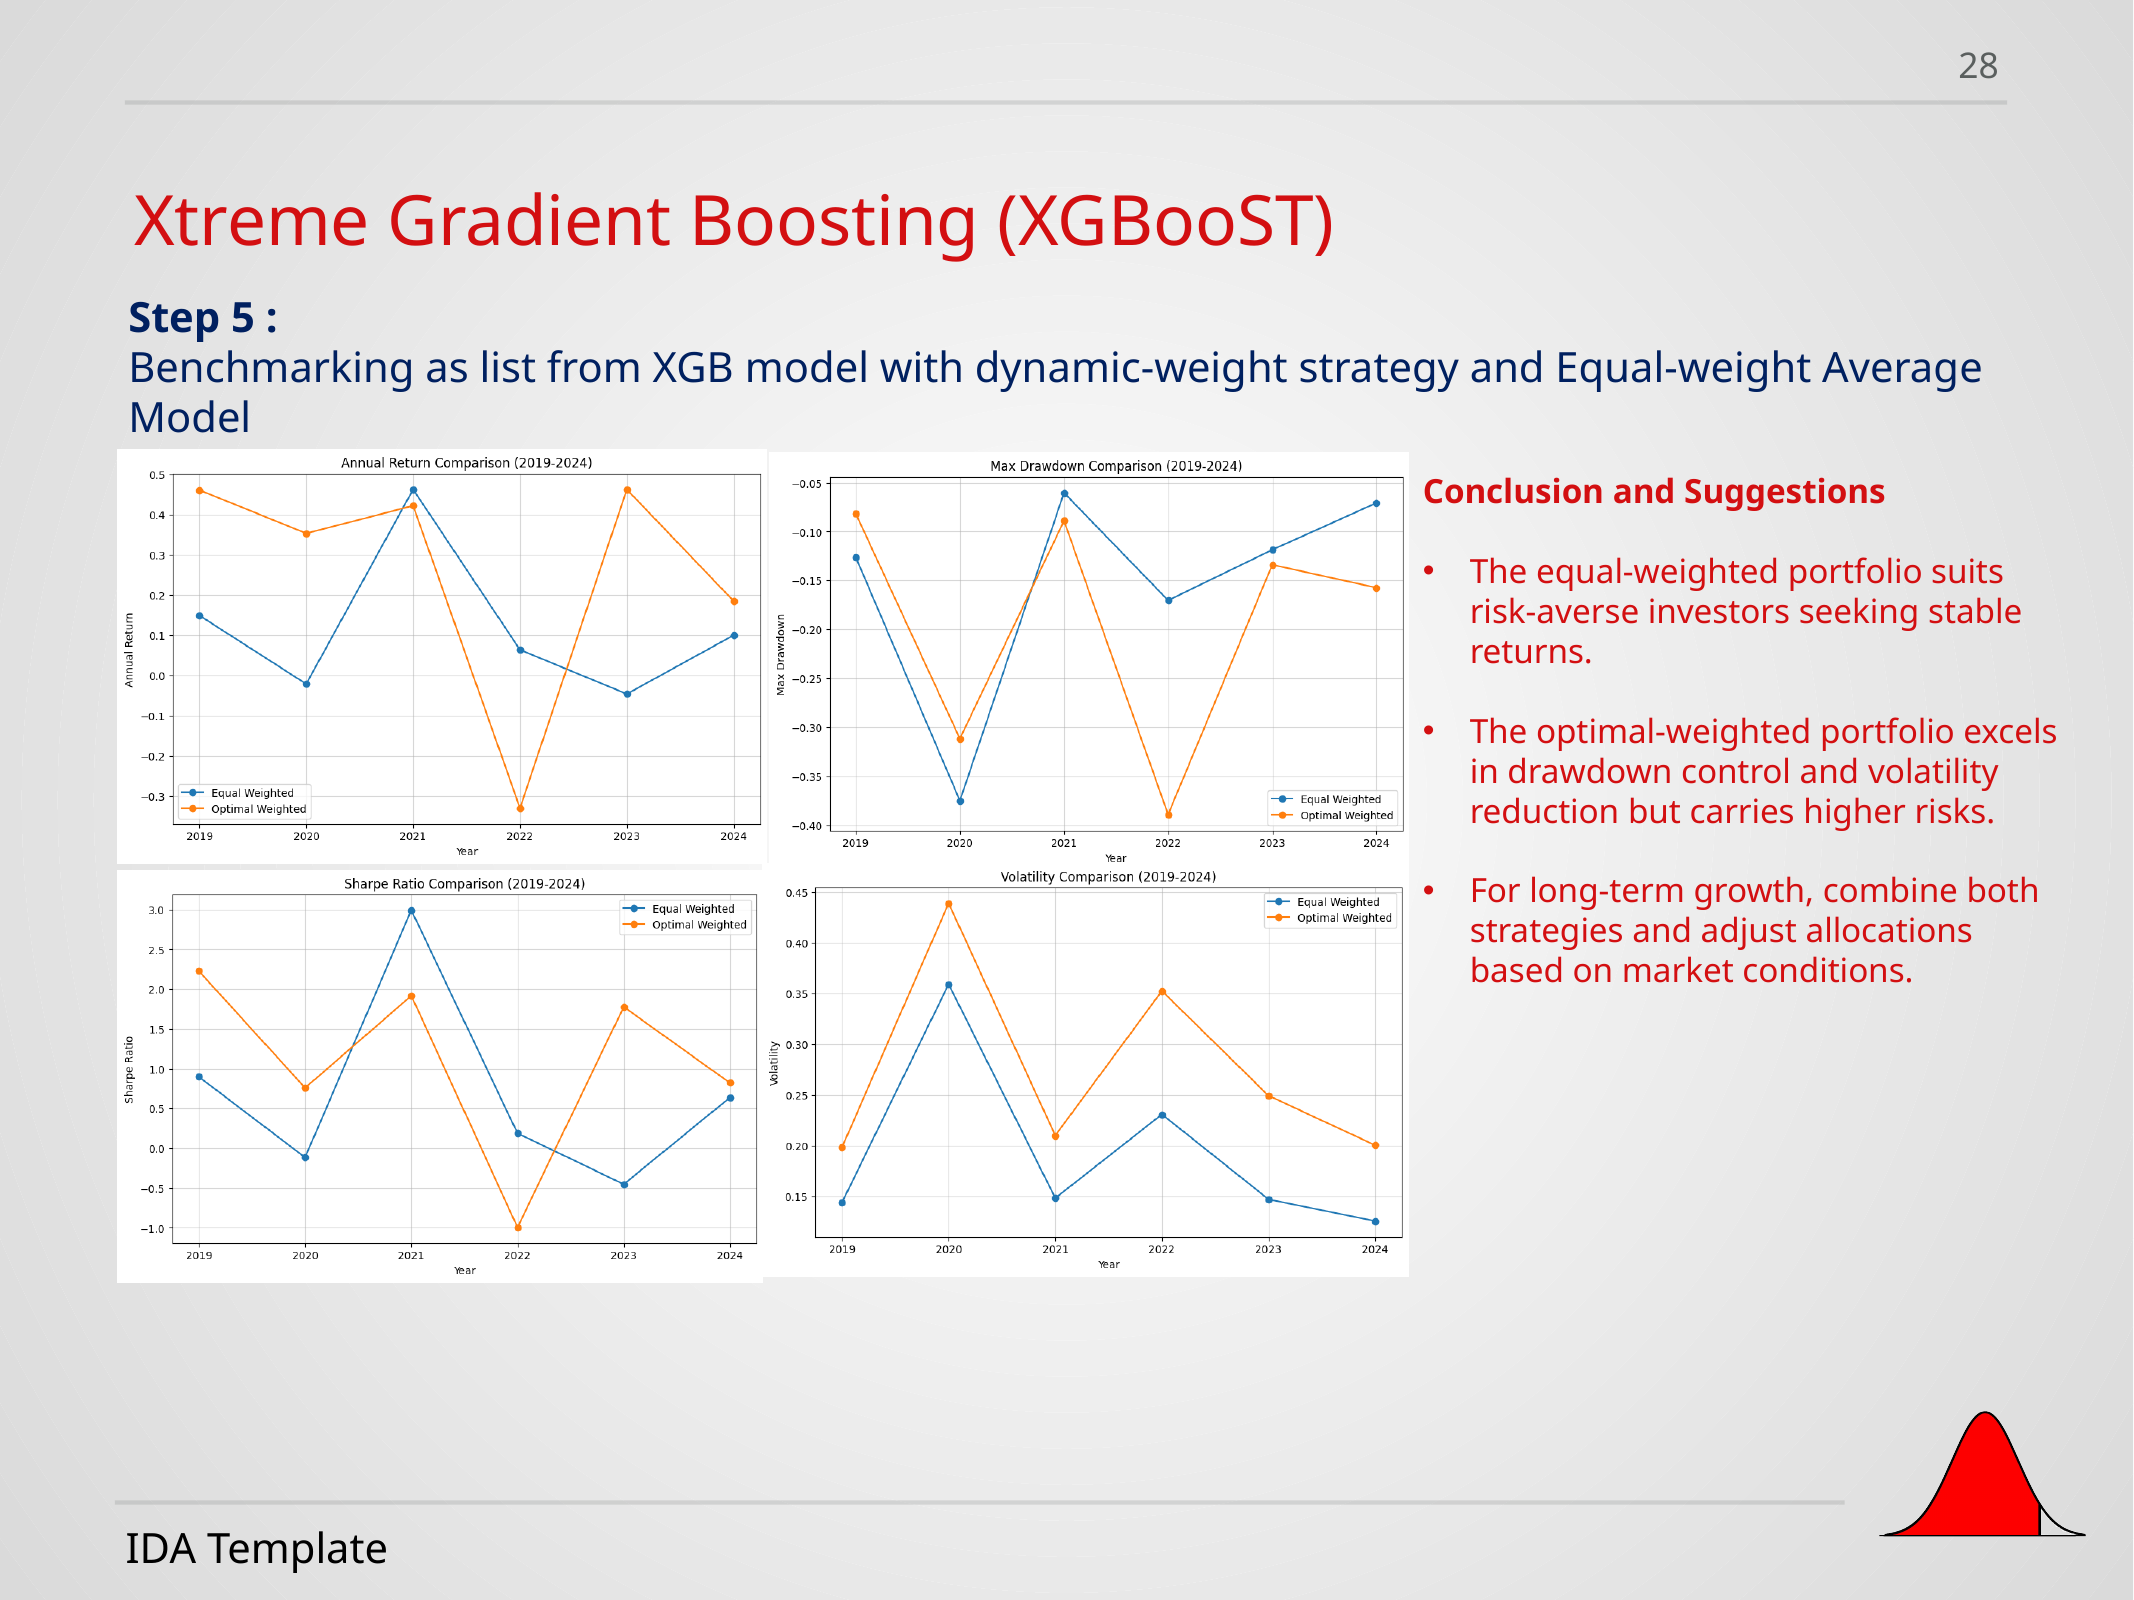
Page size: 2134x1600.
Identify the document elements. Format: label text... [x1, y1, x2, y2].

picture [1879, 1411, 2086, 1537]
text_box Step 5 : Benchmarking as list from XGB model with dynamic-weight strategy and Equal-weight Average Model [120, 282, 2030, 475]
list Xtreme Gradient Boosting (XGBooST) [125, 166, 2008, 268]
slide_number 28 [1925, 34, 2008, 101]
list IDA Template [116, 1514, 1017, 1581]
picture [117, 448, 1409, 1283]
text_box Conclusion and Suggestions The equal-weighted portfolio suits risk-averse investors seeking stable returns. The optimal-weighted portfolio excels in drawdown control and volatility reduction but carries higher risks. For long-term growth, combine both strategies and adjust allocations based on market conditions. [1409, 463, 2077, 997]
